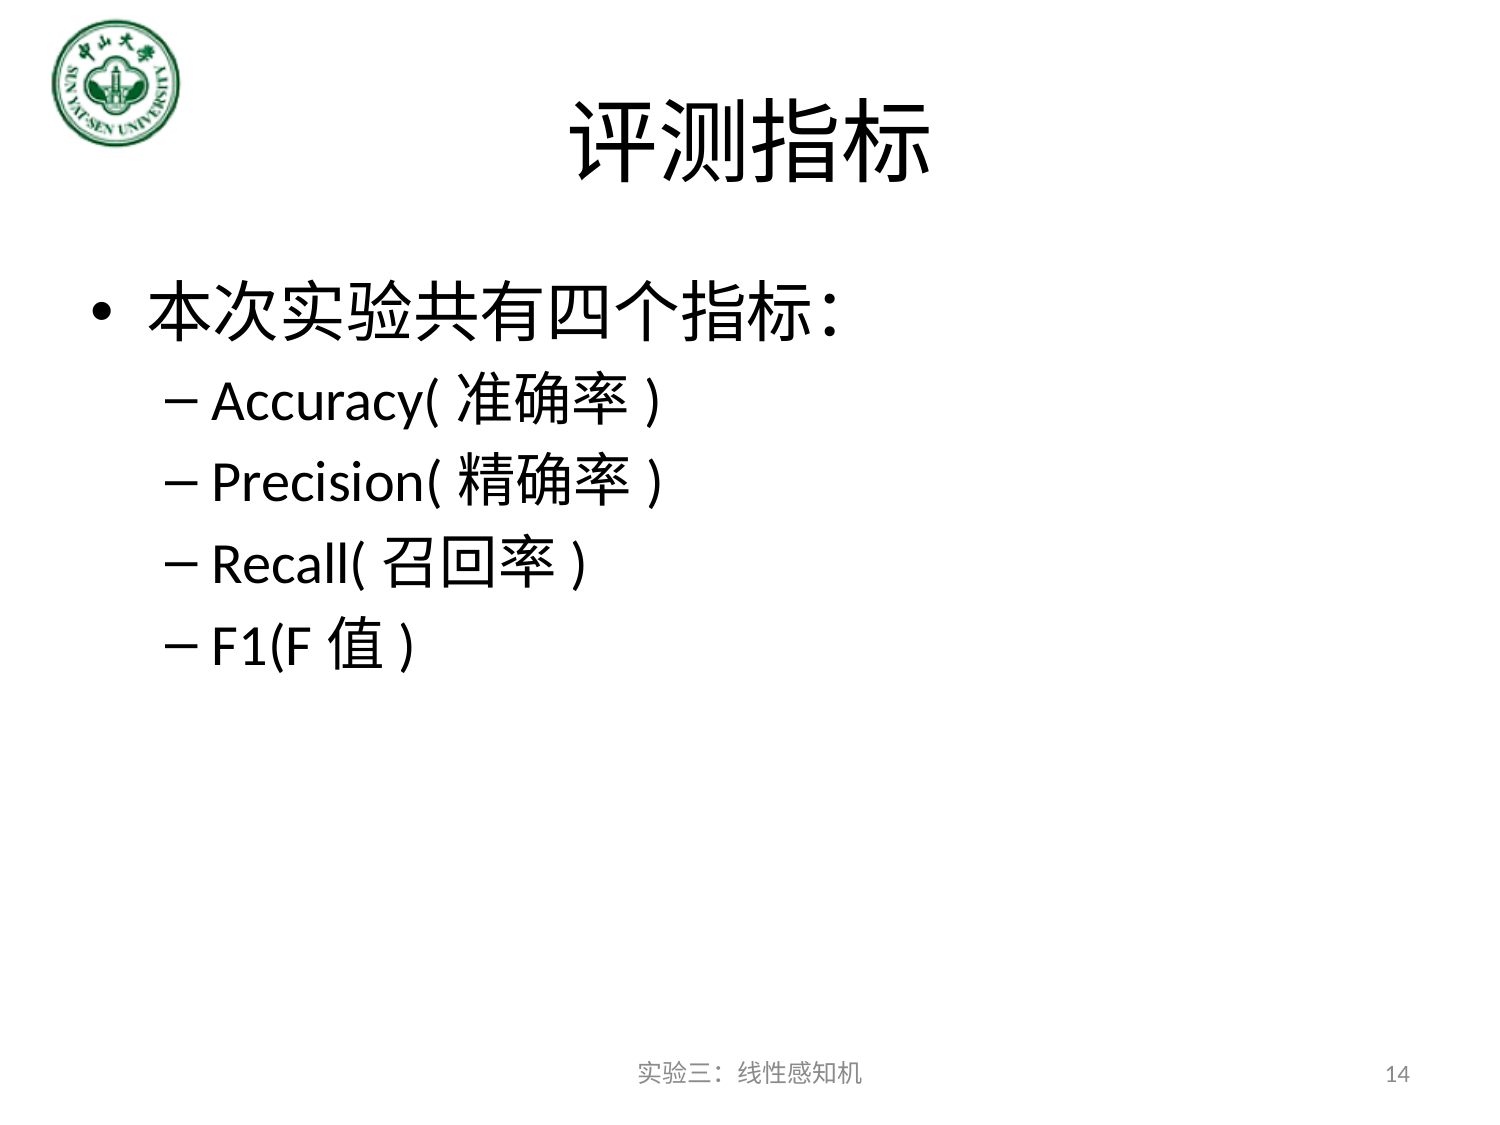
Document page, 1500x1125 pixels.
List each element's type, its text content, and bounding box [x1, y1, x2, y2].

slide_number 14 [1074, 1042, 1425, 1103]
footer 实验三：线性感知机 [512, 1042, 988, 1103]
picture [33, 7, 208, 167]
title 评测指标 [75, 45, 1425, 233]
list 本次实验共有四个指标： Accuracy(准确率) Precision(精确率) Recall(召回率) F1(F值) [75, 262, 1425, 1005]
